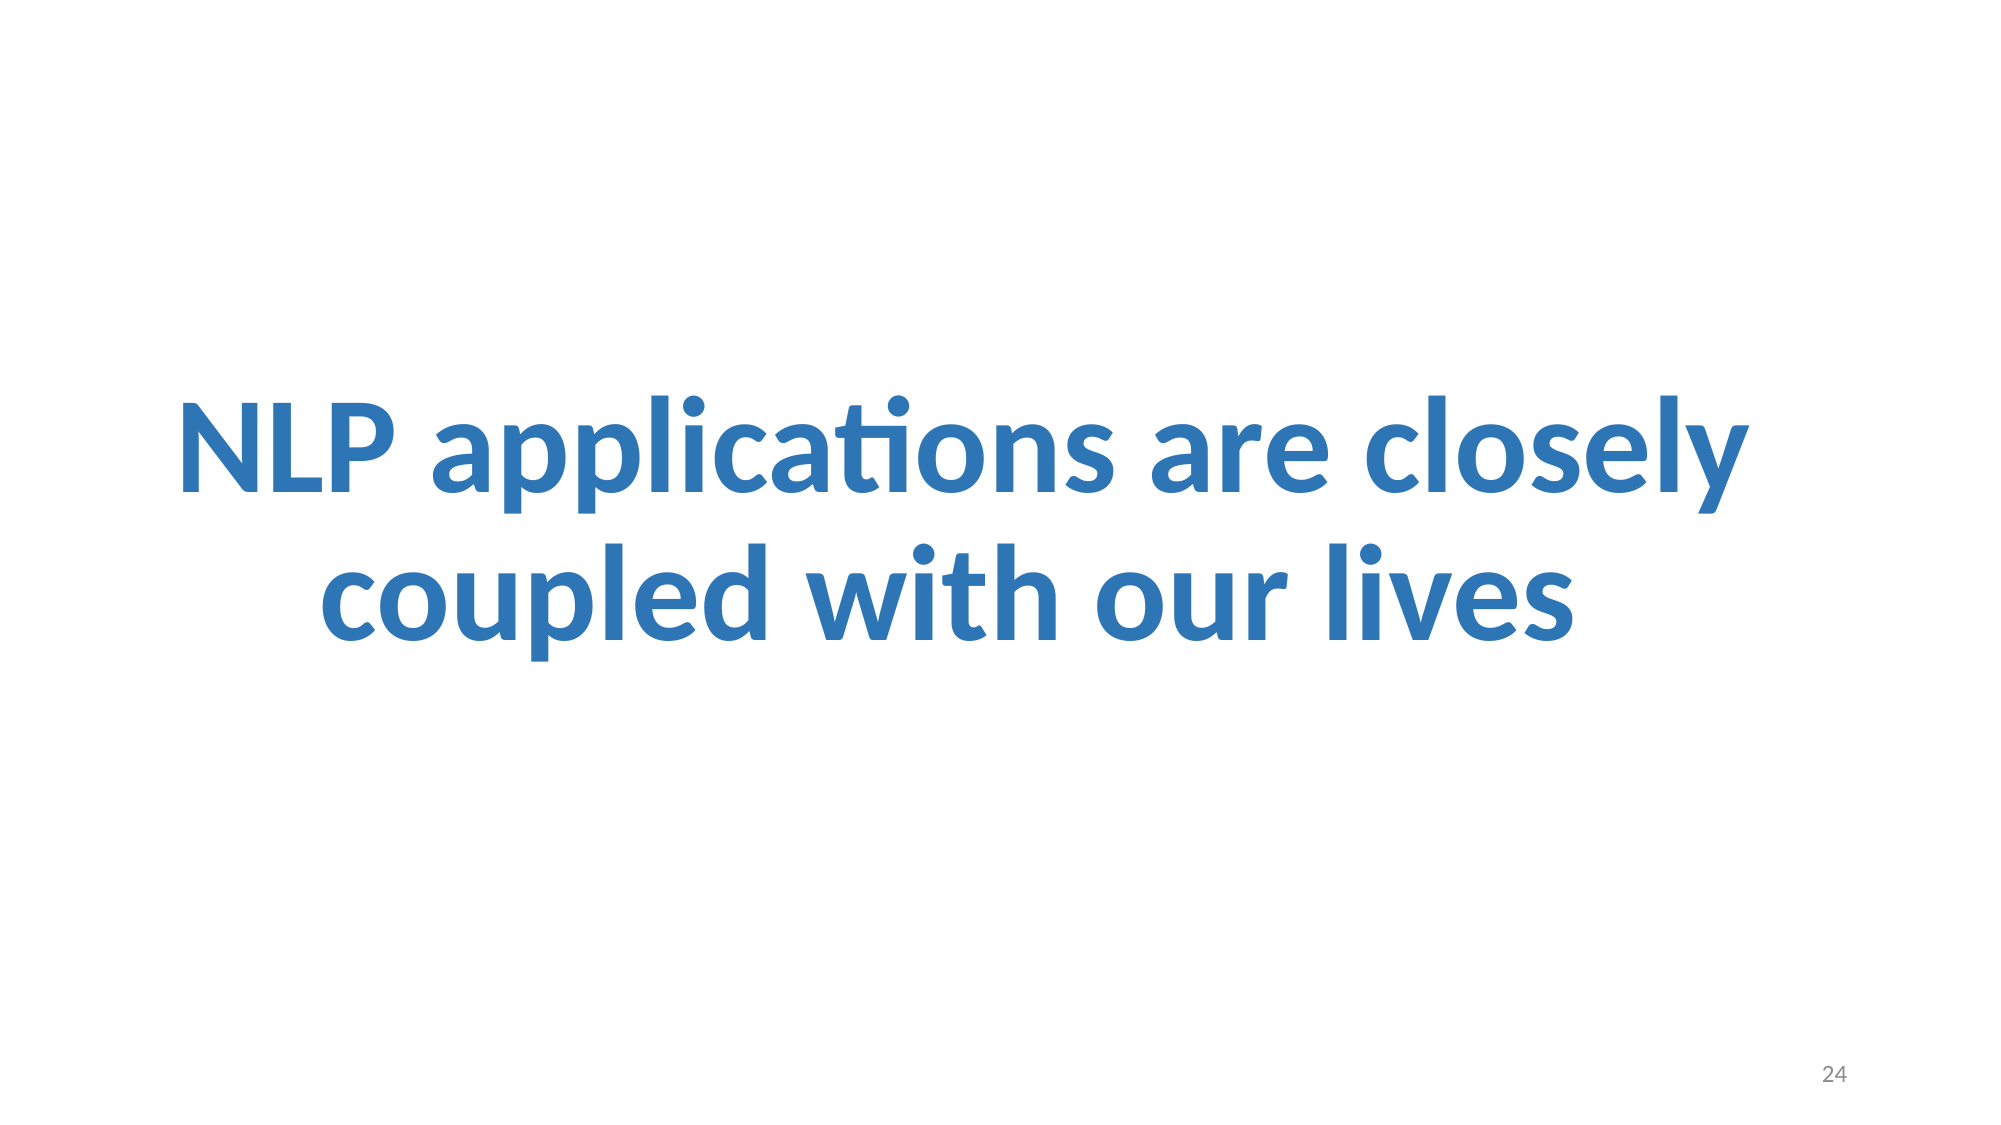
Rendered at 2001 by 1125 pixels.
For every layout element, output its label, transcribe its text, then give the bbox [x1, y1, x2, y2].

text_box NLP applications are closely coupled with our lives [65, 345, 1863, 700]
slide_number 24 [1412, 1042, 1863, 1103]
